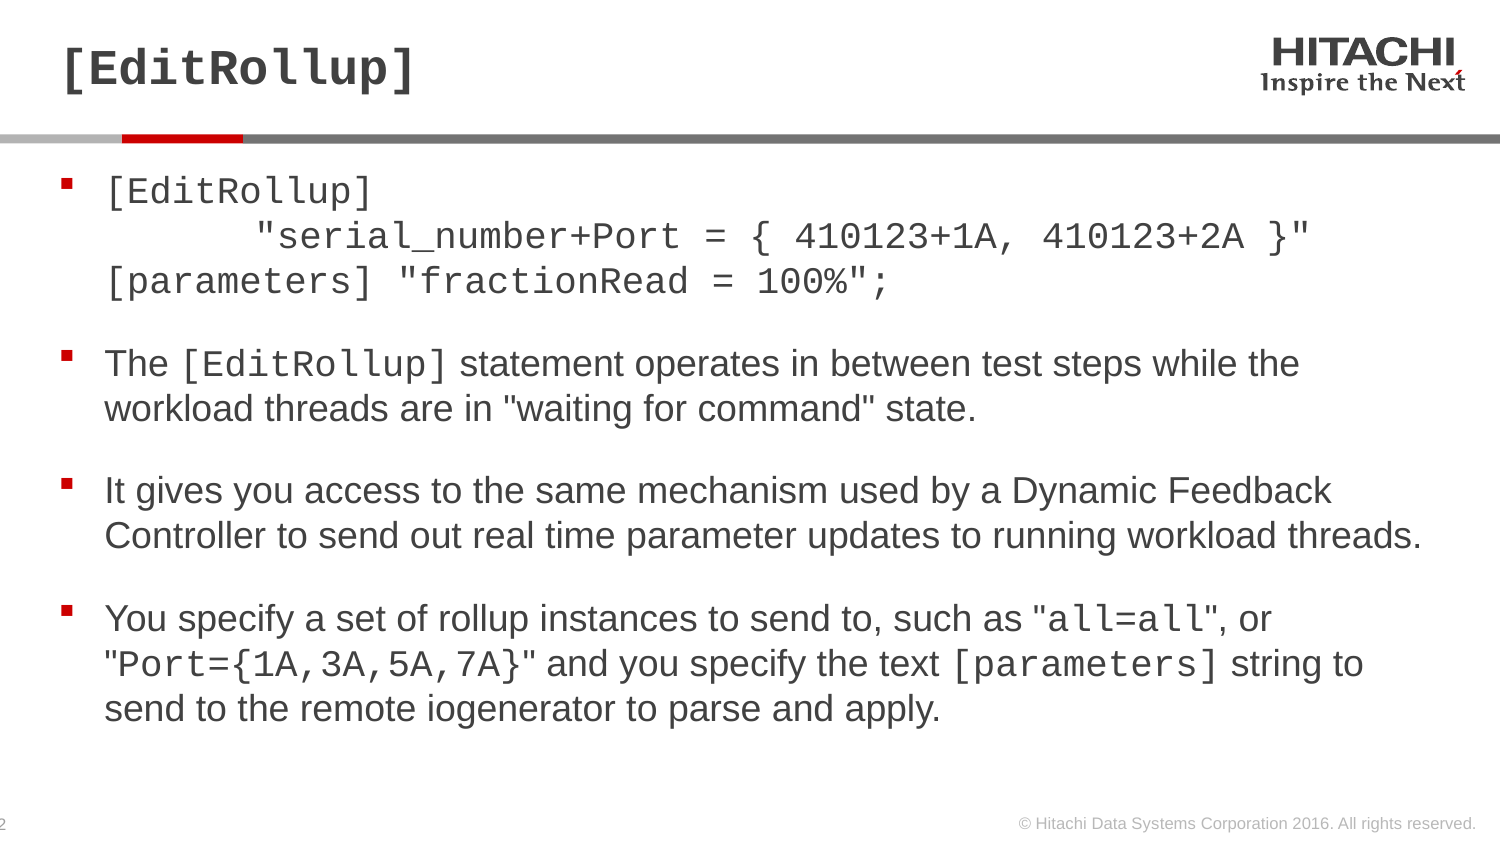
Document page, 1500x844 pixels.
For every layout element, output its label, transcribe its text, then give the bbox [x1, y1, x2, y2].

title [EditRollup] [43, 8, 1200, 129]
list [EditRollup] "serial_number+Port = { 410123+1A, 410123+2A }" [parameters] "fractionRead = 100%"; The [EditRollup] statement operates in between test steps while the workload threads are in "waiting for command" state. It gives you access to the same mechanism used by a Dynamic Feedback Controller to send out real time parameter updates to running workload threads. You specify a set of rollup instances to send to, such as "all=all", or "Port={1A,3A,5A,7A}" and you specify the text [parameters] string to send to the remote iogenerator to parse and apply. [43, 158, 1452, 742]
